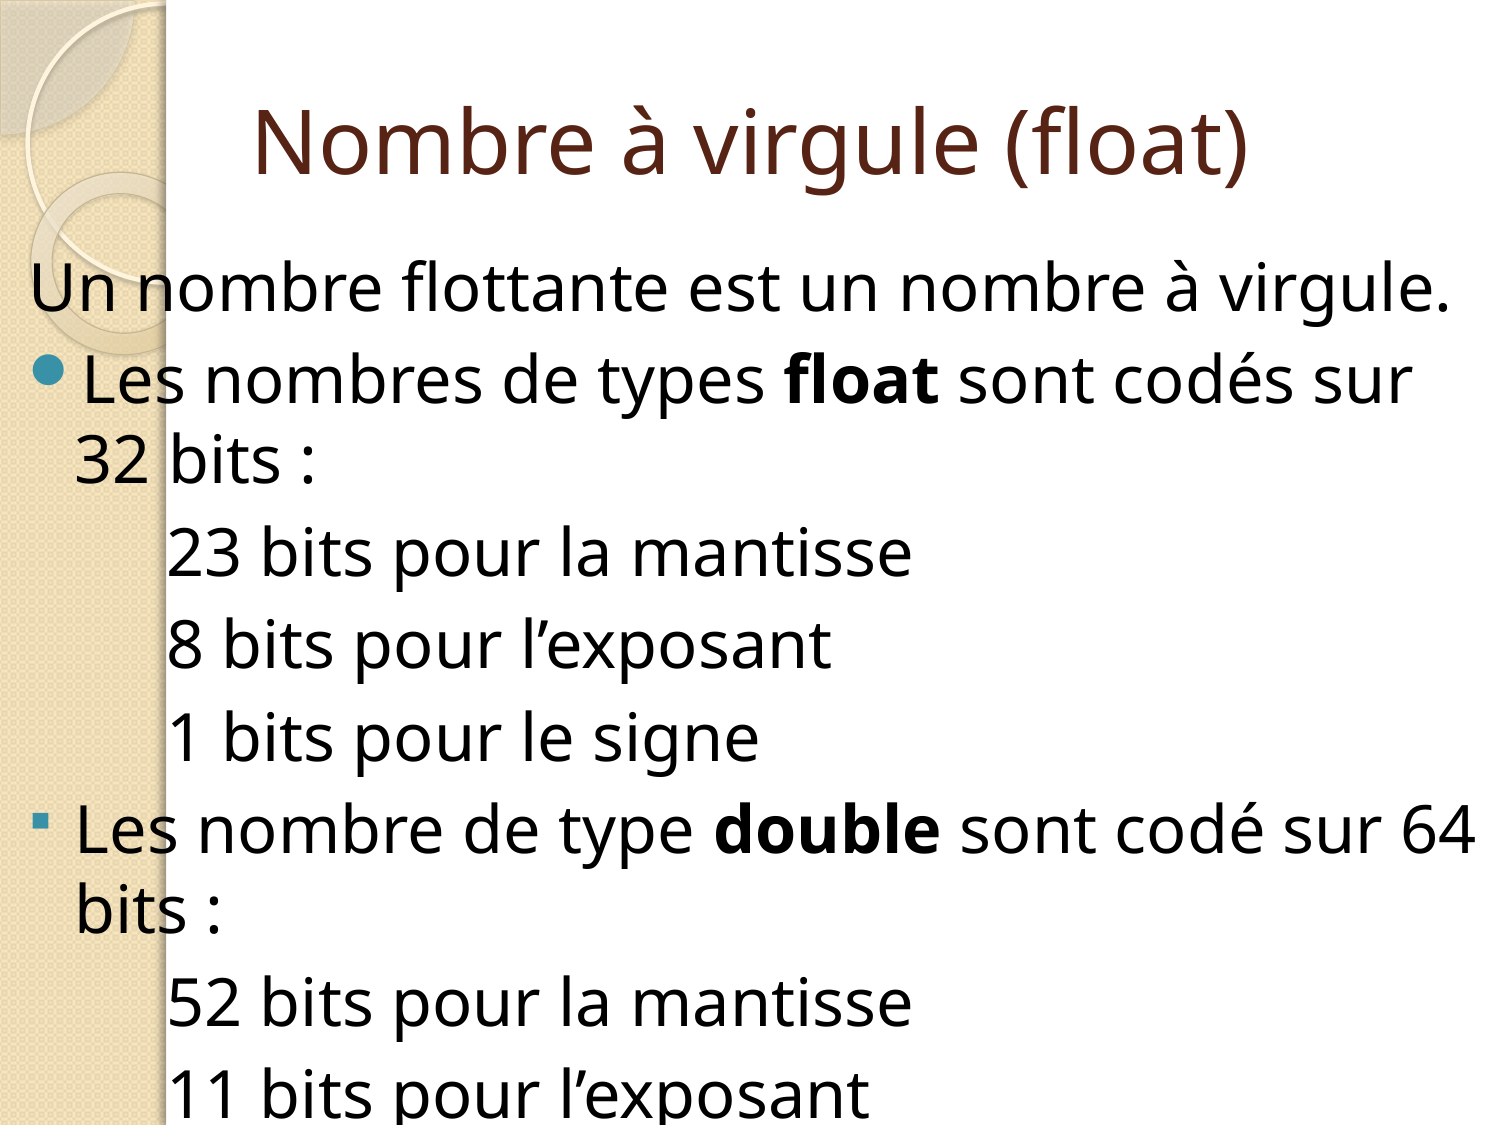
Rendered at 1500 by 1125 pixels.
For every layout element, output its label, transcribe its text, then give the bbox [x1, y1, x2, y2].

list Un nombre flottante est un nombre à virgule. Les nombres de types float sont codés sur 32 bits : 23 bits pour la mantisse 8 bits pour l’exposant 1 bits pour le signe Les nombre de type double sont codé sur 64 bits : 52 bits pour la mantisse 11 bits pour l’exposant 1 bits pour le signe [0, 237, 1500, 1125]
title Nombre à virgule (float) [235, 45, 1466, 233]
